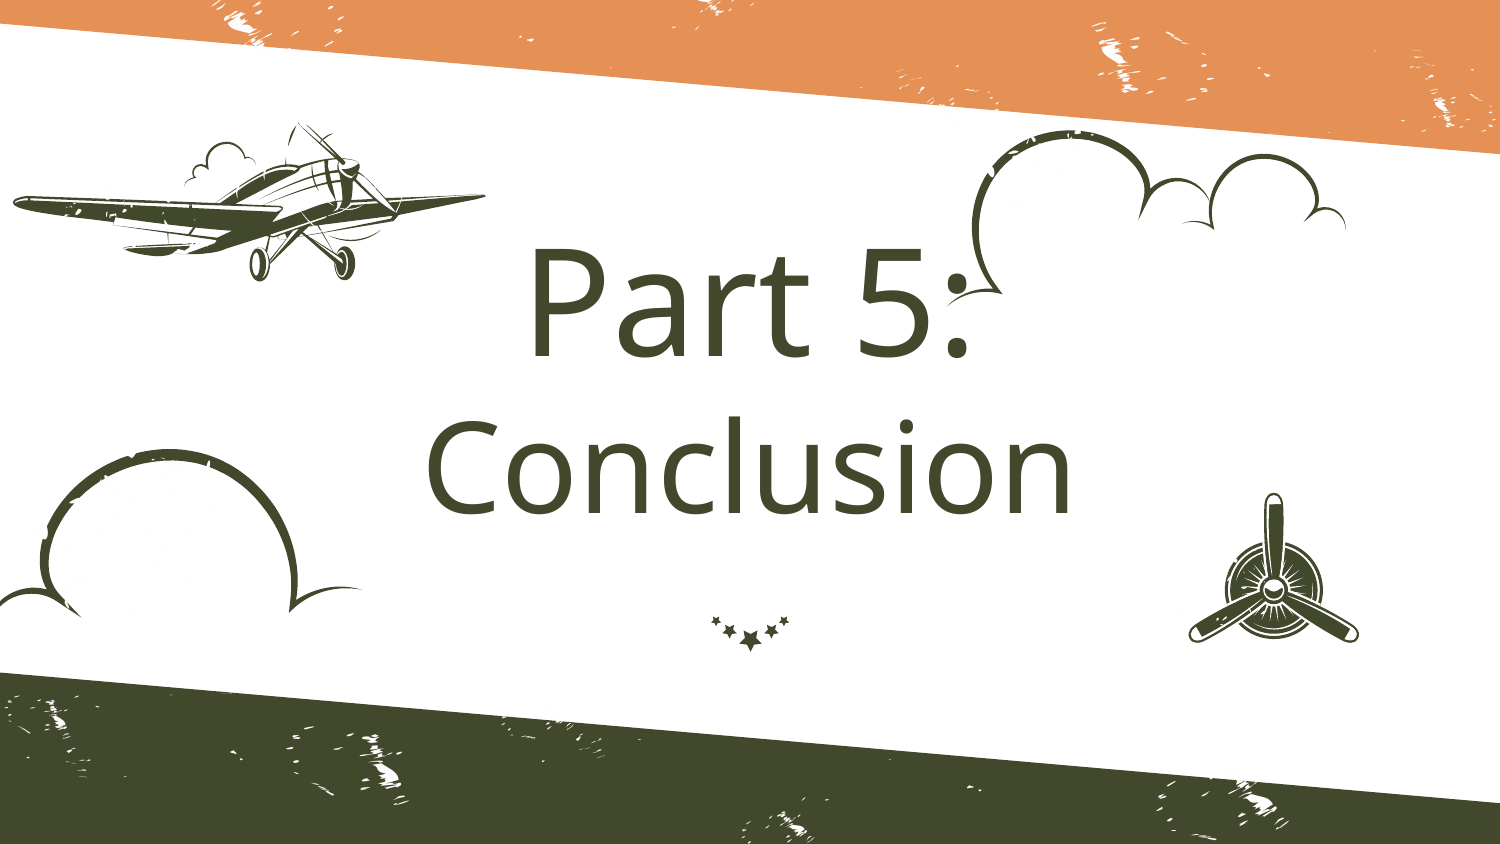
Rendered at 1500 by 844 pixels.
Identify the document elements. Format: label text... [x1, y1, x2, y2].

picture [1084, 0, 1223, 126]
picture [1248, 0, 1500, 151]
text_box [710, 616, 790, 652]
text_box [0, 385, 363, 767]
picture [277, 700, 416, 839]
title Part 5: Conclusion [350, 191, 1150, 435]
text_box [946, 126, 1363, 307]
picture [470, 621, 681, 844]
picture [819, 0, 1020, 191]
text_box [12, 121, 487, 282]
picture [1139, 742, 1304, 844]
picture [500, 0, 778, 112]
picture [723, 715, 1001, 844]
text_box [1163, 492, 1363, 660]
picture [202, 0, 361, 84]
picture [0, 767, 253, 844]
